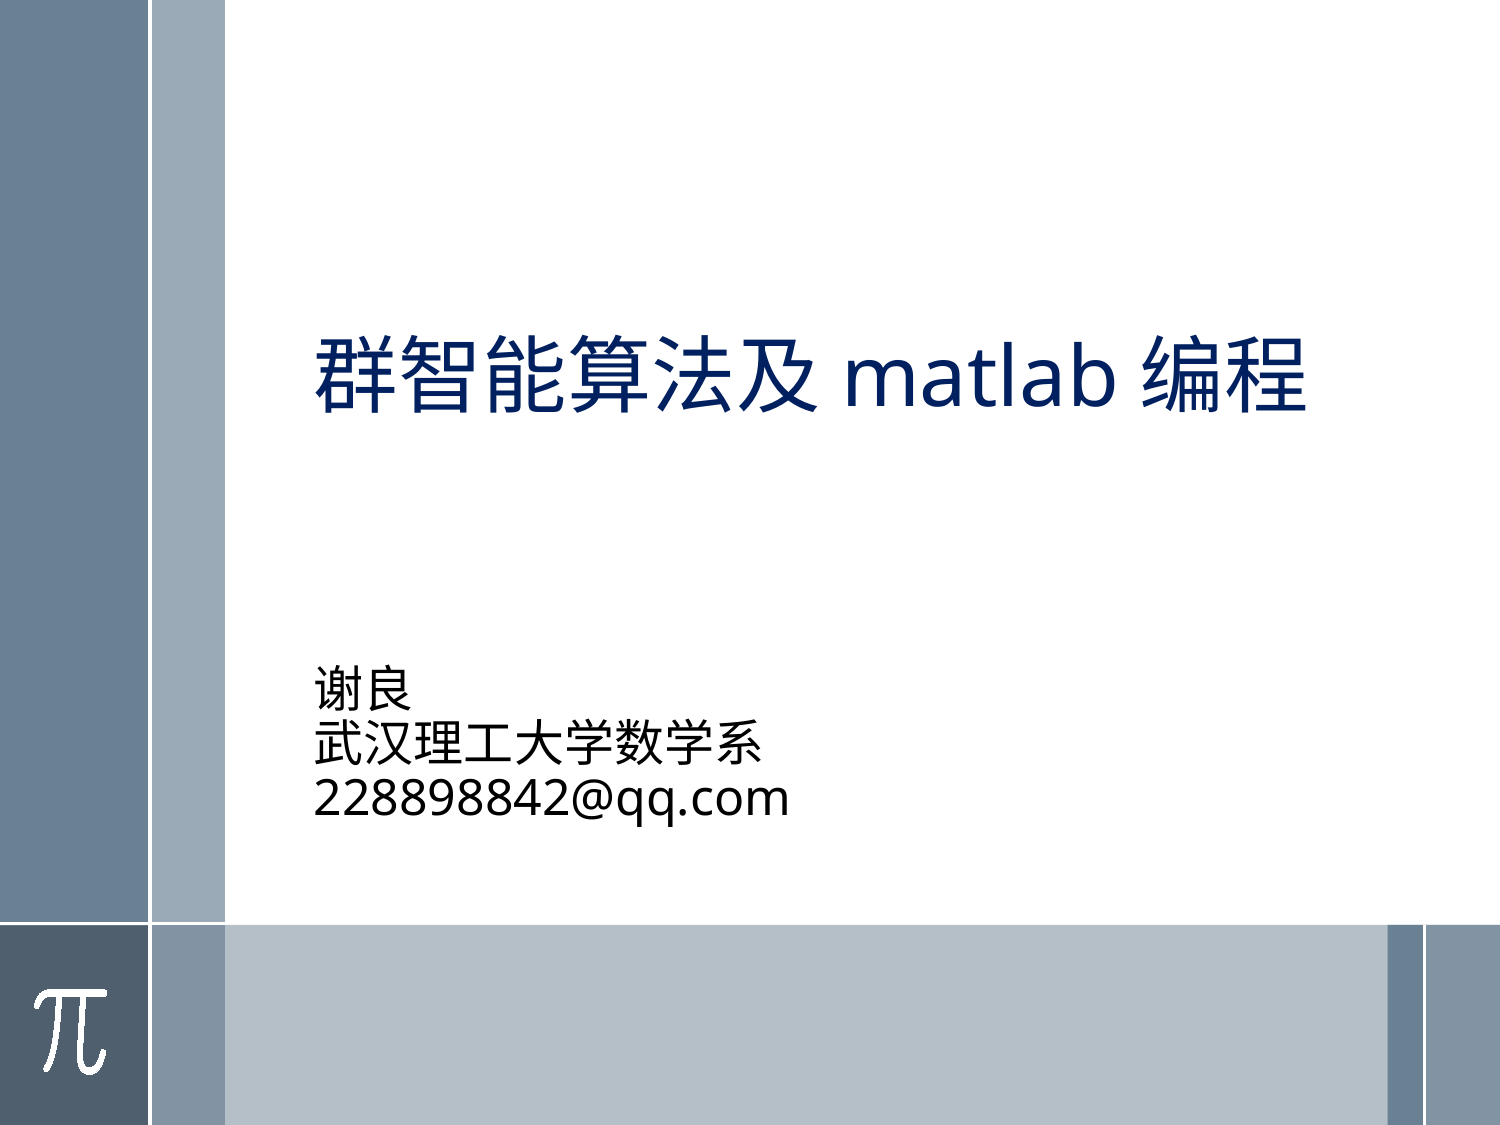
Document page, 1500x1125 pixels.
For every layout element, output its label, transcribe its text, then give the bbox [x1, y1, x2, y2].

subtitle 谢良 武汉理工大学数学系 228898842@qq.com [298, 656, 1224, 841]
title 群智能算法及matlab编程 [298, 262, 1324, 433]
